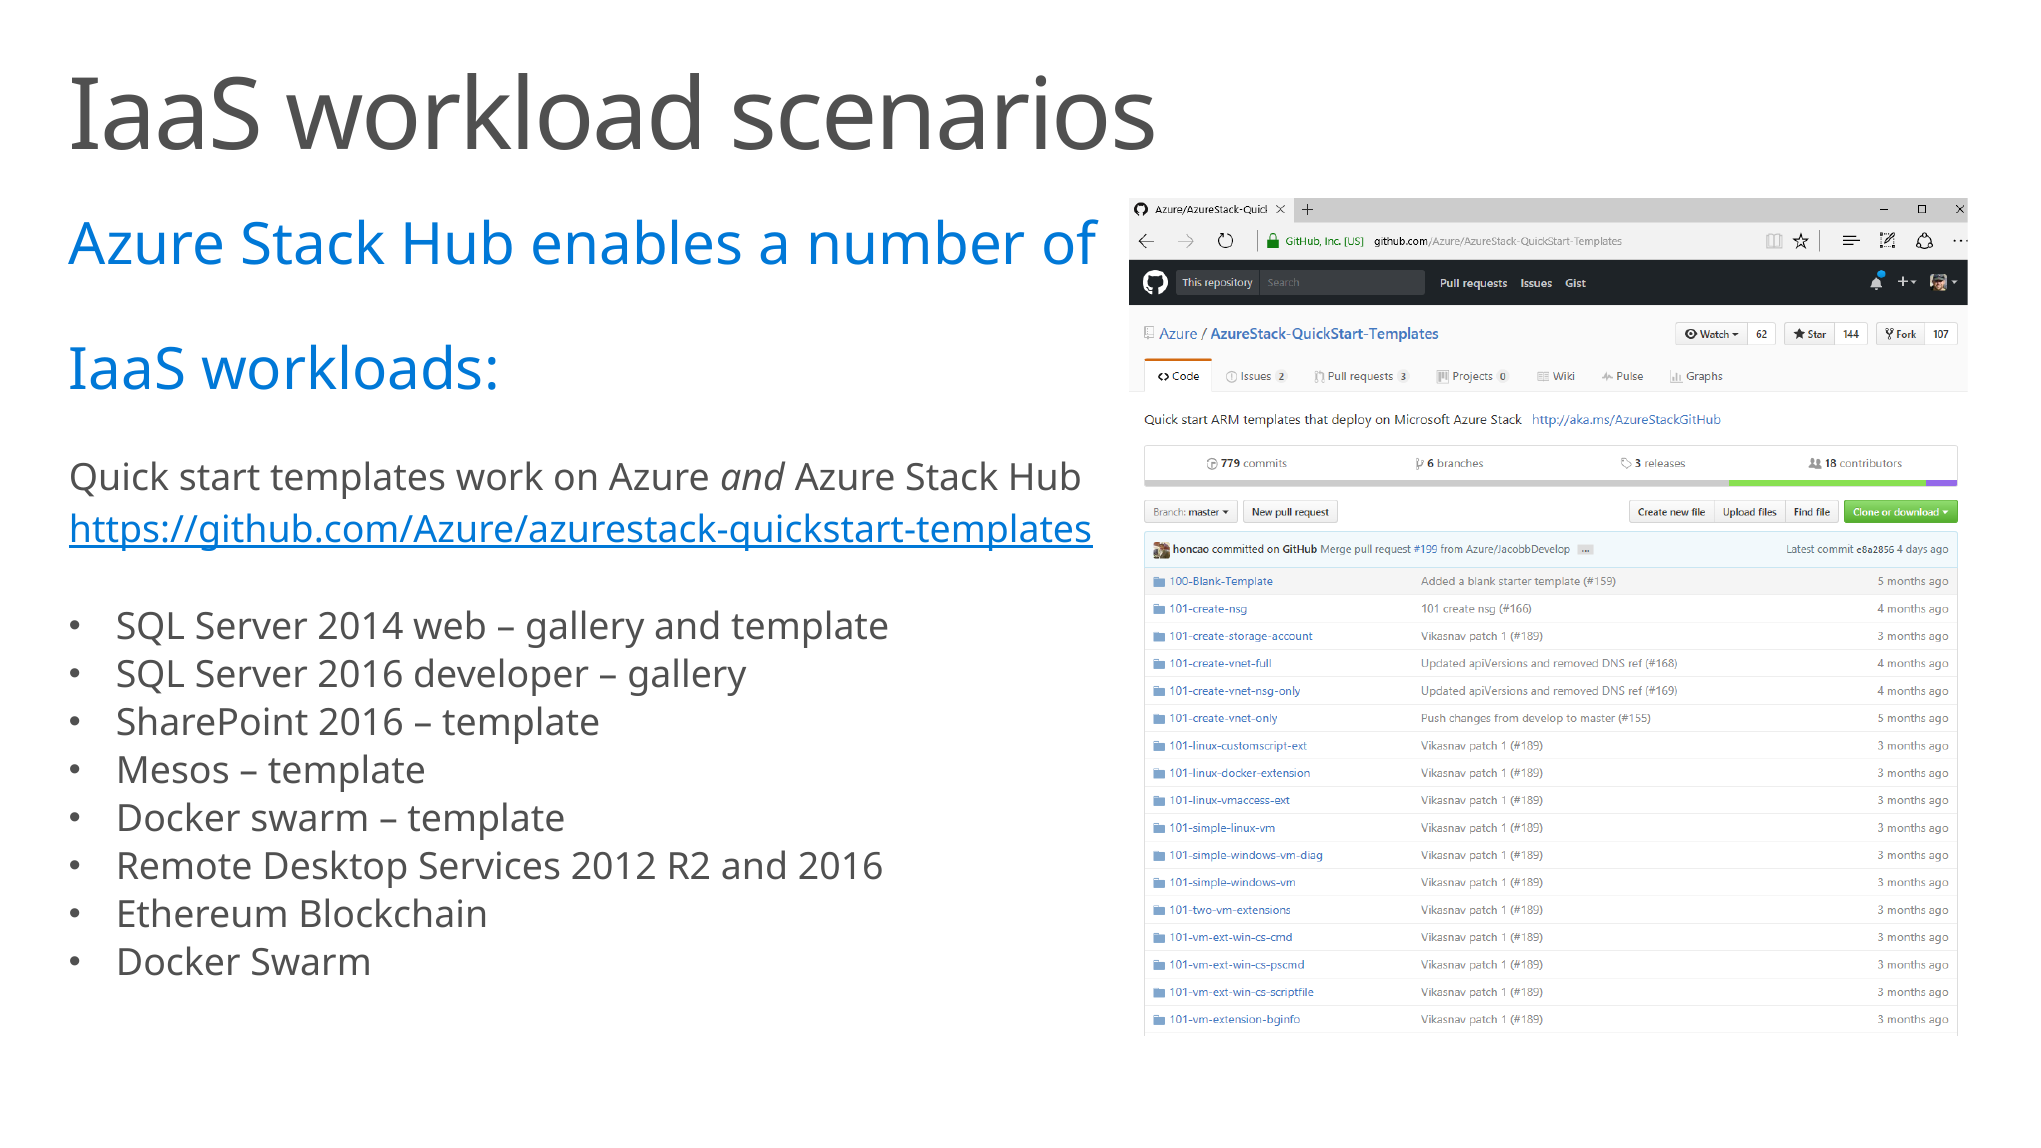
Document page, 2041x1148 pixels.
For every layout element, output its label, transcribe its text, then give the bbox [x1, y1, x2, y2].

picture [1128, 198, 1968, 1037]
list Azure Stack Hub enables a number of IaaS workloads: Quick start templates work on Azure and Azure Stack Hub https://github.com/Azure/azurestack-quickstart-templates SQL Server 2014 web – gallery and template SQL Server 2016 developer – gallery SharePoint 2016 – template Mesos – template Docker swarm – template Remote Desktop Services 2012 R2 and 2016 Ethereum Blockchain Docker Swarm [45, 198, 1130, 1069]
title IaaS workload scenarios [45, 48, 1996, 199]
